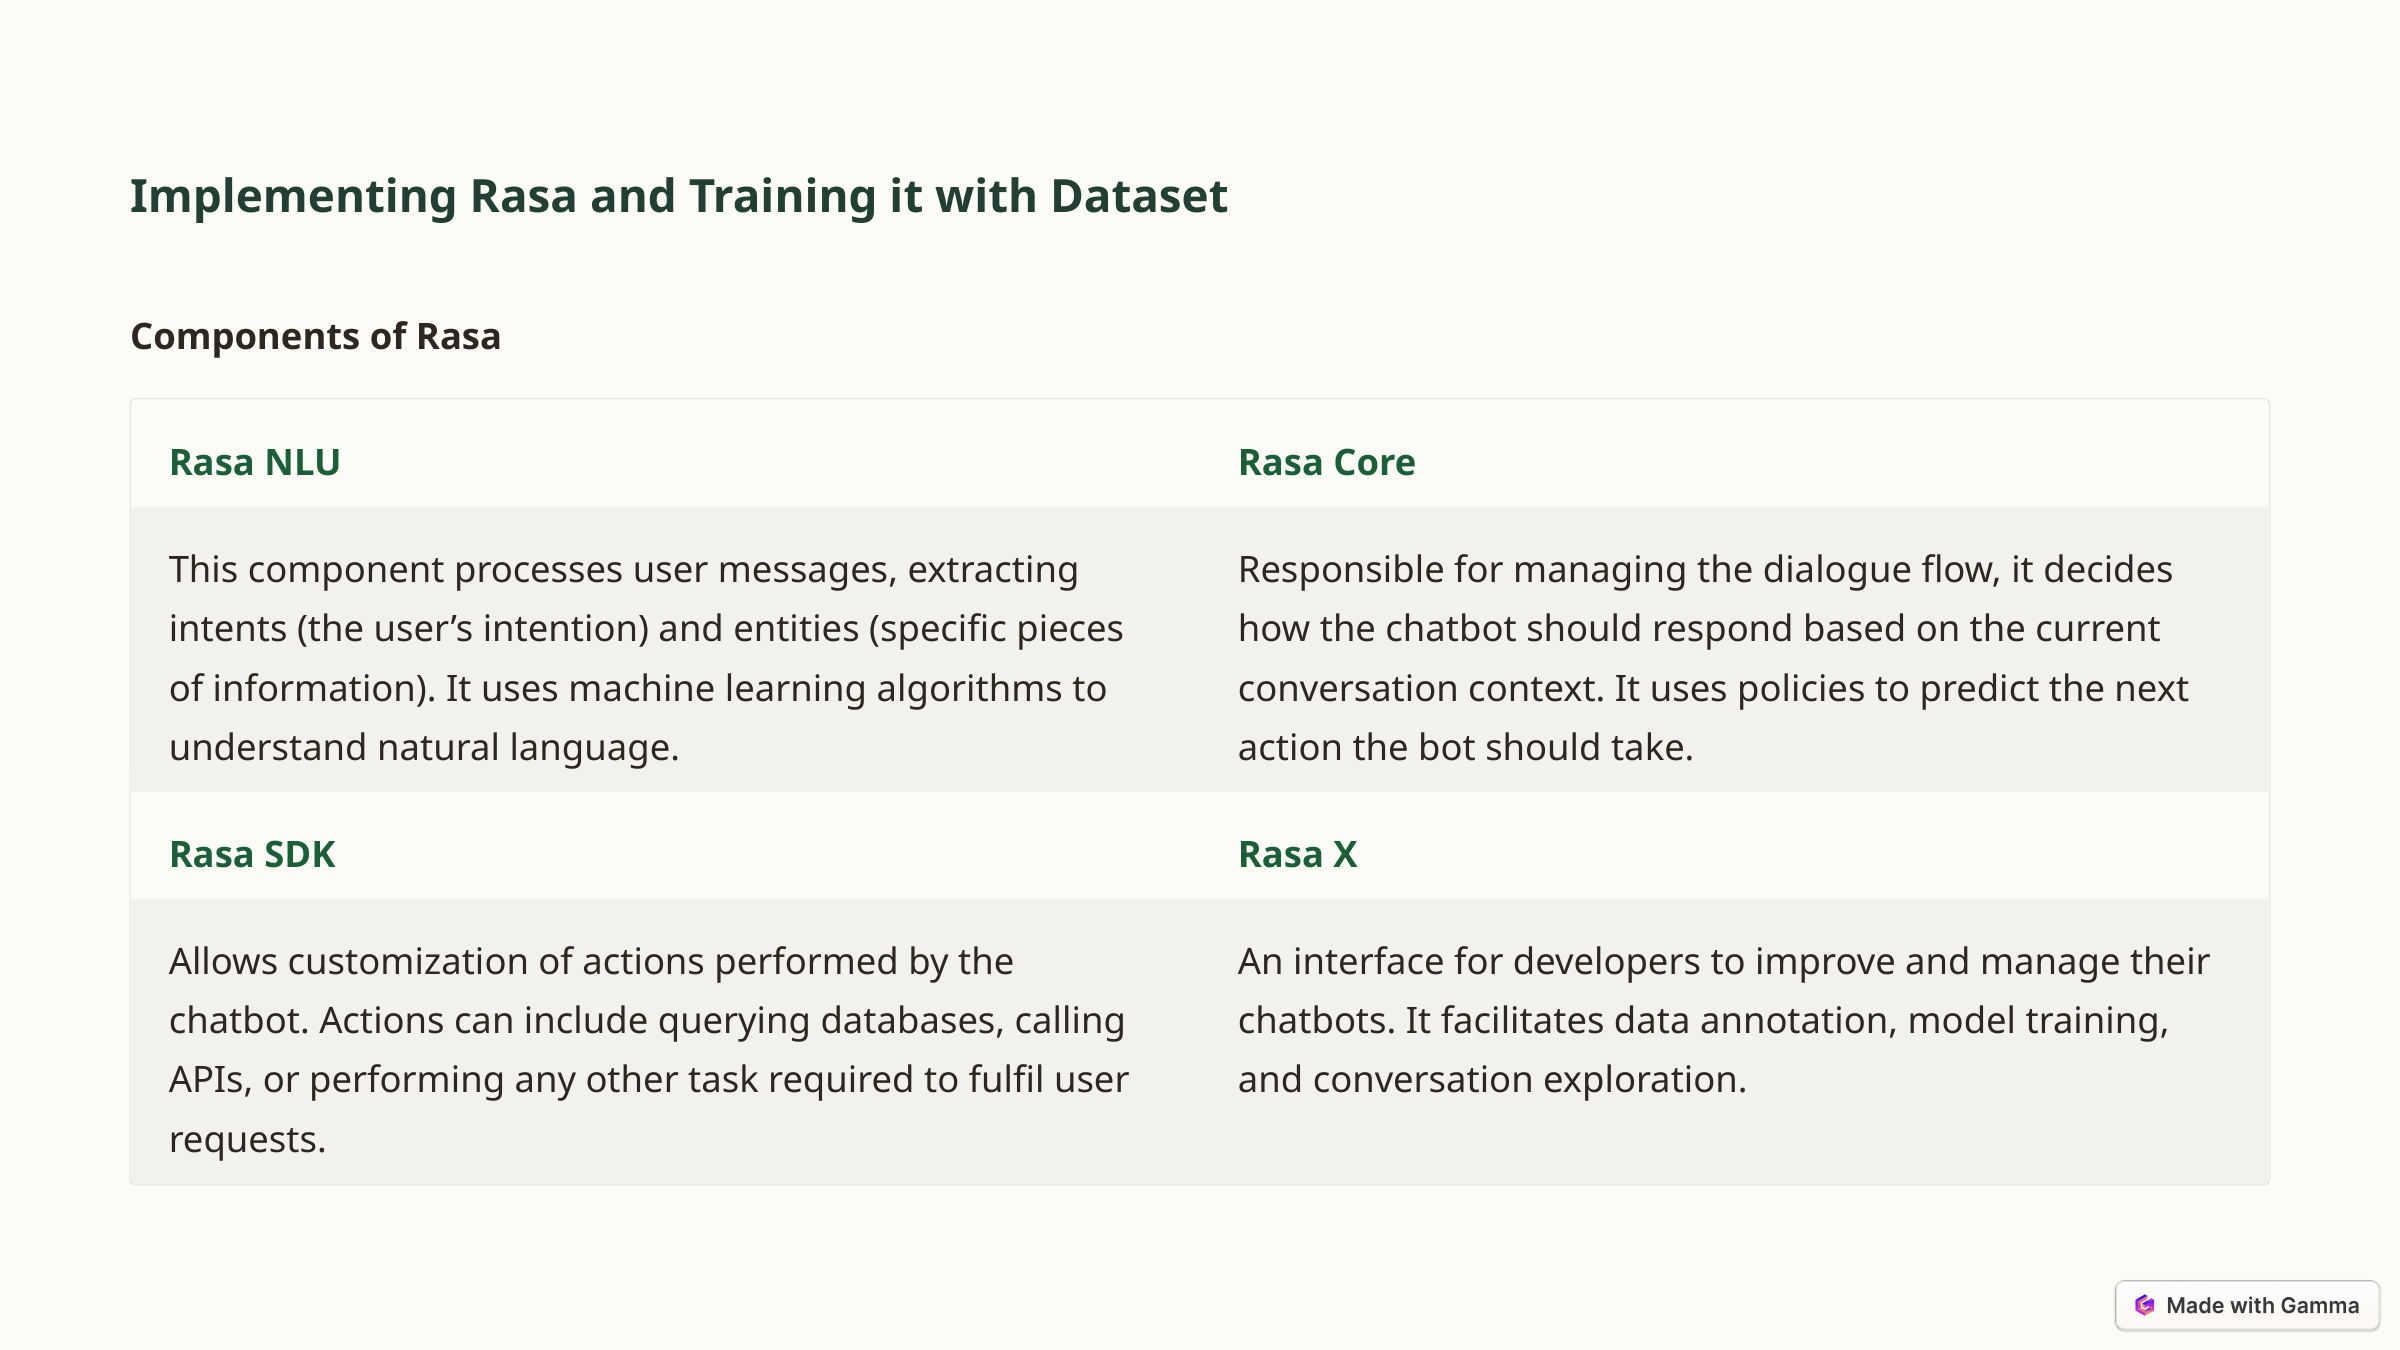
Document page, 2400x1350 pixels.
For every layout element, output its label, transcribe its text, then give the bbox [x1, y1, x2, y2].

text_box An interface for developers to improve and manage their chatbots. It facilitates data annotation, model training, and conversation exploration. [1237, 922, 2232, 1101]
text_box Components of Rasa [130, 297, 2270, 357]
text_box Rasa Core [1237, 423, 2232, 484]
text_box Rasa X [1237, 815, 2232, 875]
text_box [131, 791, 2269, 898]
text_box [131, 898, 2269, 1184]
text_box Allows customization of actions performed by the chatbot. Actions can include querying databases, calling APIs, or performing any other task required to fulfil user requests. [168, 922, 1163, 1161]
text_box [131, 399, 2269, 506]
text_box Implementing Rasa and Training it with Dataset [130, 164, 1128, 223]
text_box Rasa NLU [168, 423, 1163, 484]
text_box Responsible for managing the dialogue flow, it decides how the chatbot should respond based on the current conversation context. It uses policies to predict the next action the bot should take. [1237, 530, 2232, 769]
text_box Rasa SDK [168, 815, 1163, 875]
picture [2106, 1271, 2389, 1339]
text_box [131, 506, 2269, 791]
text_box This component processes user messages, extracting intents (the user’s intention) and entities (specific pieces of information). It uses machine learning algorithms to understand natural language. [168, 530, 1163, 769]
